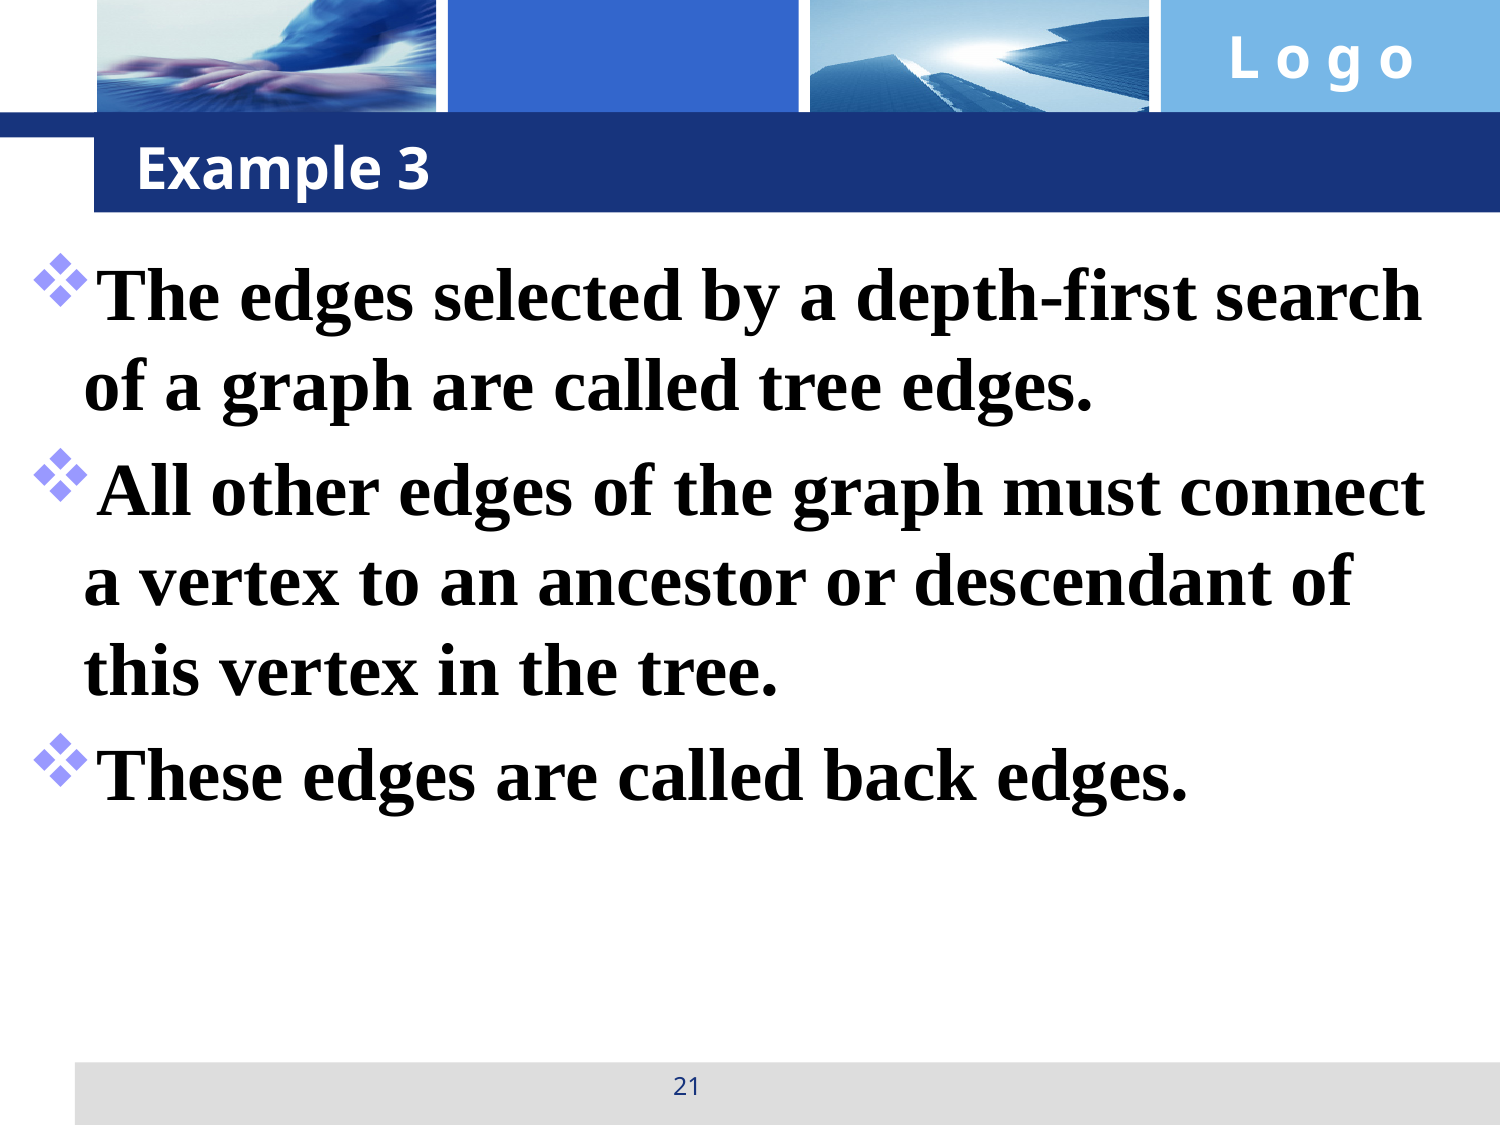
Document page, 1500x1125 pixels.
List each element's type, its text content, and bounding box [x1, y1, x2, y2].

picture [810, 0, 1150, 112]
text_box Example 3 [120, 120, 1400, 213]
picture [97, 0, 437, 112]
slide_number 21 [512, 1062, 863, 1116]
list The edges selected by a depth-first search of a graph are called tree edges. All other edges of the graph must connect a vertex to an ancestor or descendant of this vertex in the tree. These edges are called back edges. [12, 237, 1488, 988]
